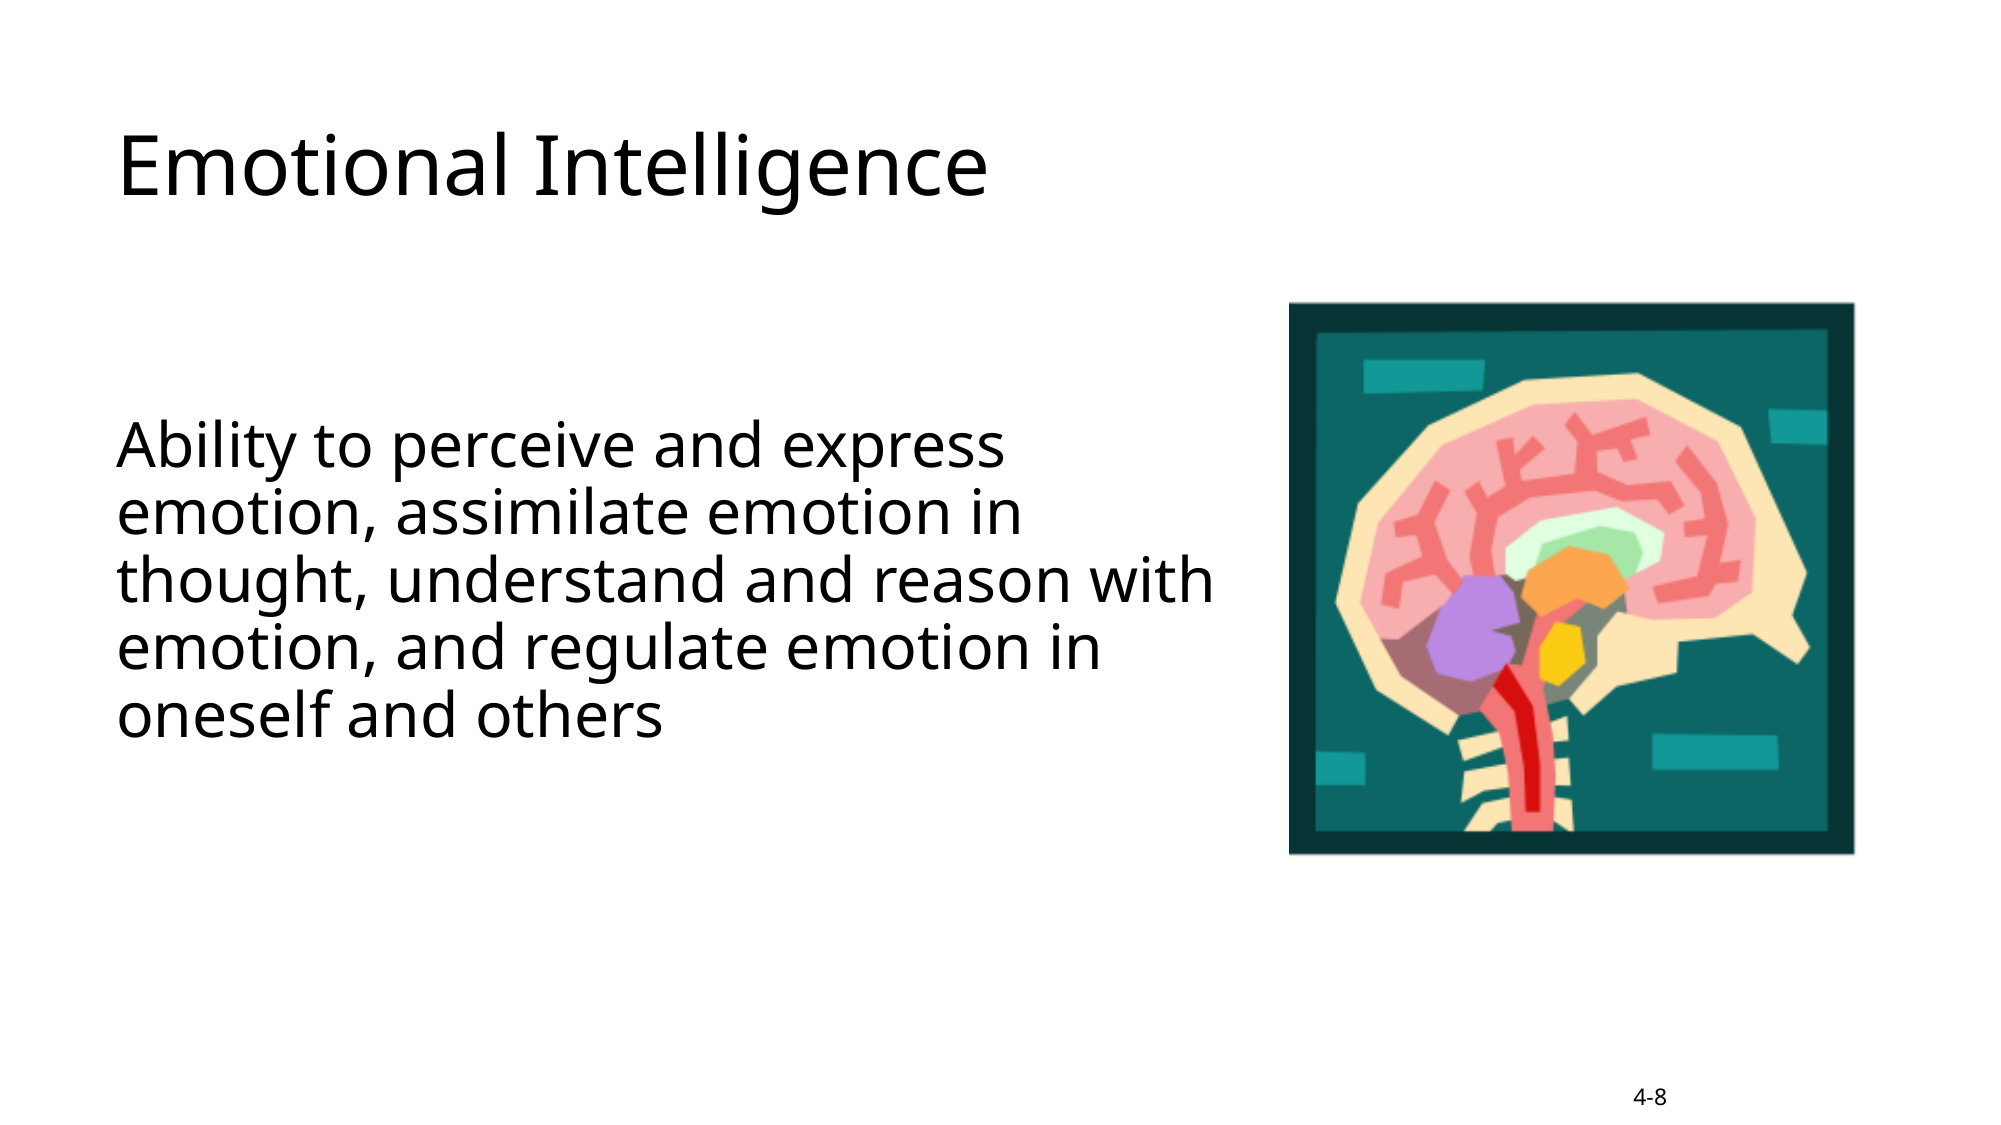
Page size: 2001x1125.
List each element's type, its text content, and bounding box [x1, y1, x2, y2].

list Ability to perceive and express emotion, assimilate emotion in thought, understand and reason with emotion, and regulate emotion in oneself and others [101, 405, 1239, 1125]
text_box 4-8 [1618, 1074, 1783, 1121]
title Emotional Intelligence [101, 59, 1863, 278]
picture [1289, 298, 1863, 864]
